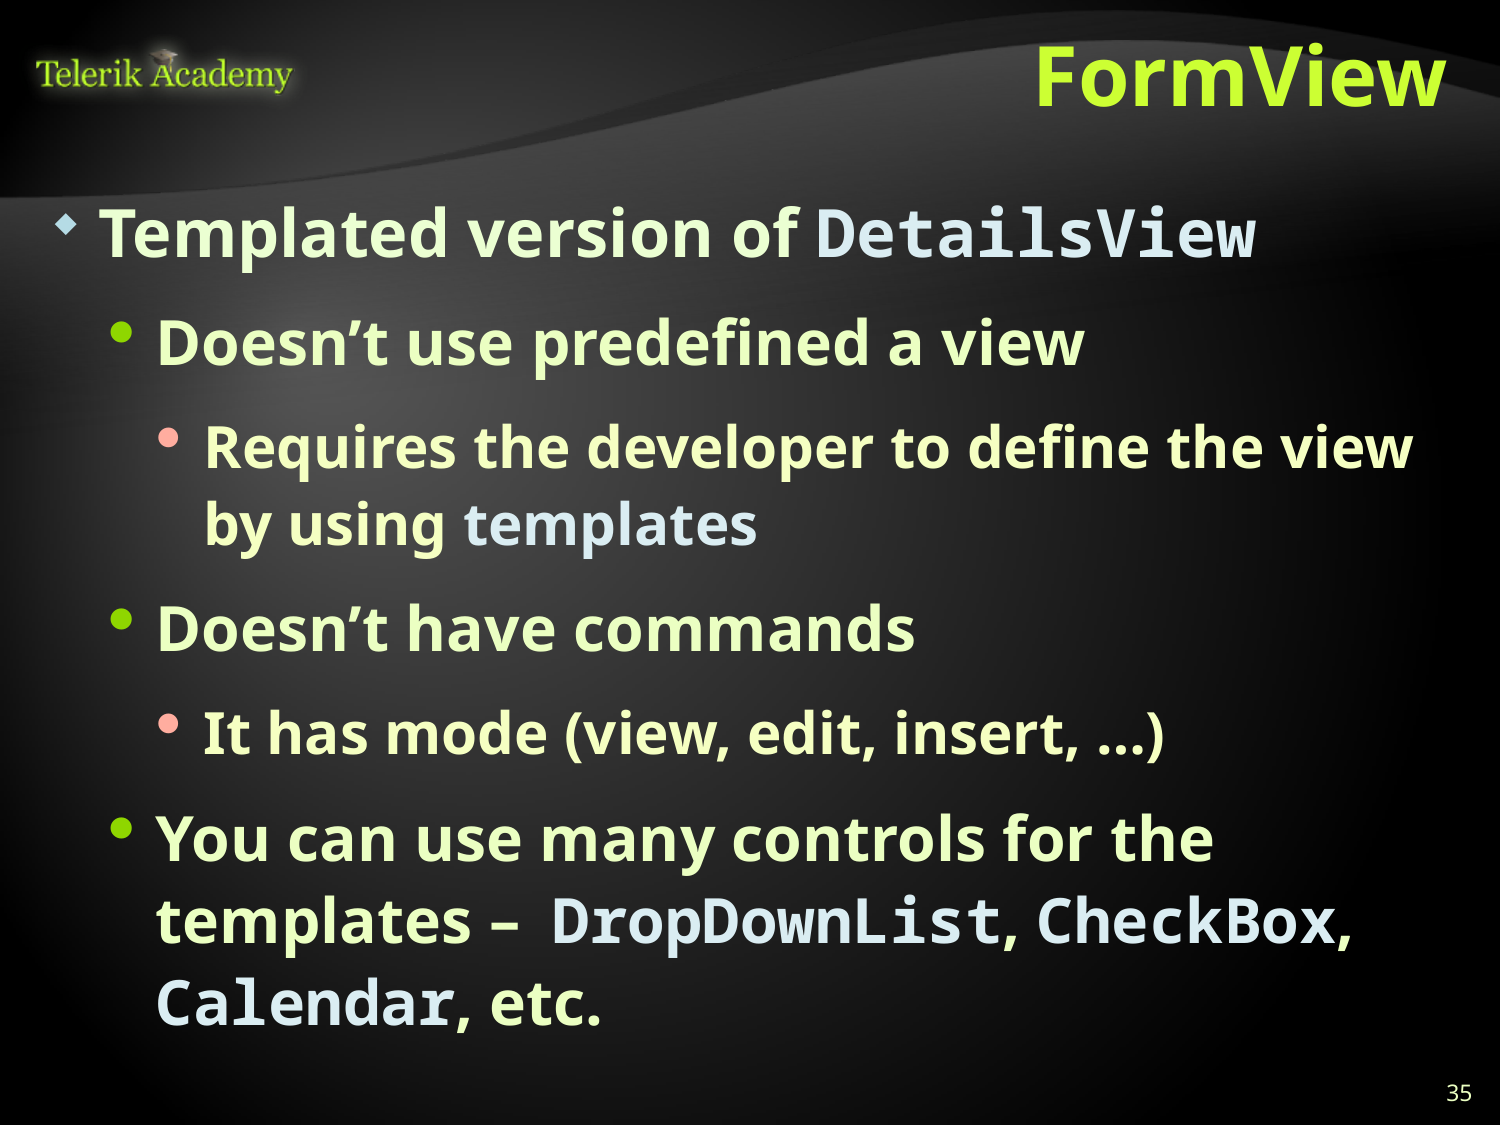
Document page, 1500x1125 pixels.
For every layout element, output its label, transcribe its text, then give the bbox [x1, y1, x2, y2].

slide_number 35 [1412, 1074, 1488, 1113]
list Templated version of DetailsView Doesn’t use predefined a view Requires the developer to define the view by using templates Doesn’t have commands It has mode (view, edit, insert, …) You can use many controls for the templates – DropDownList, CheckBox, Calendar, etc. [37, 174, 1463, 1100]
title FormView [300, 12, 1463, 150]
picture [0, 0, 1500, 1125]
